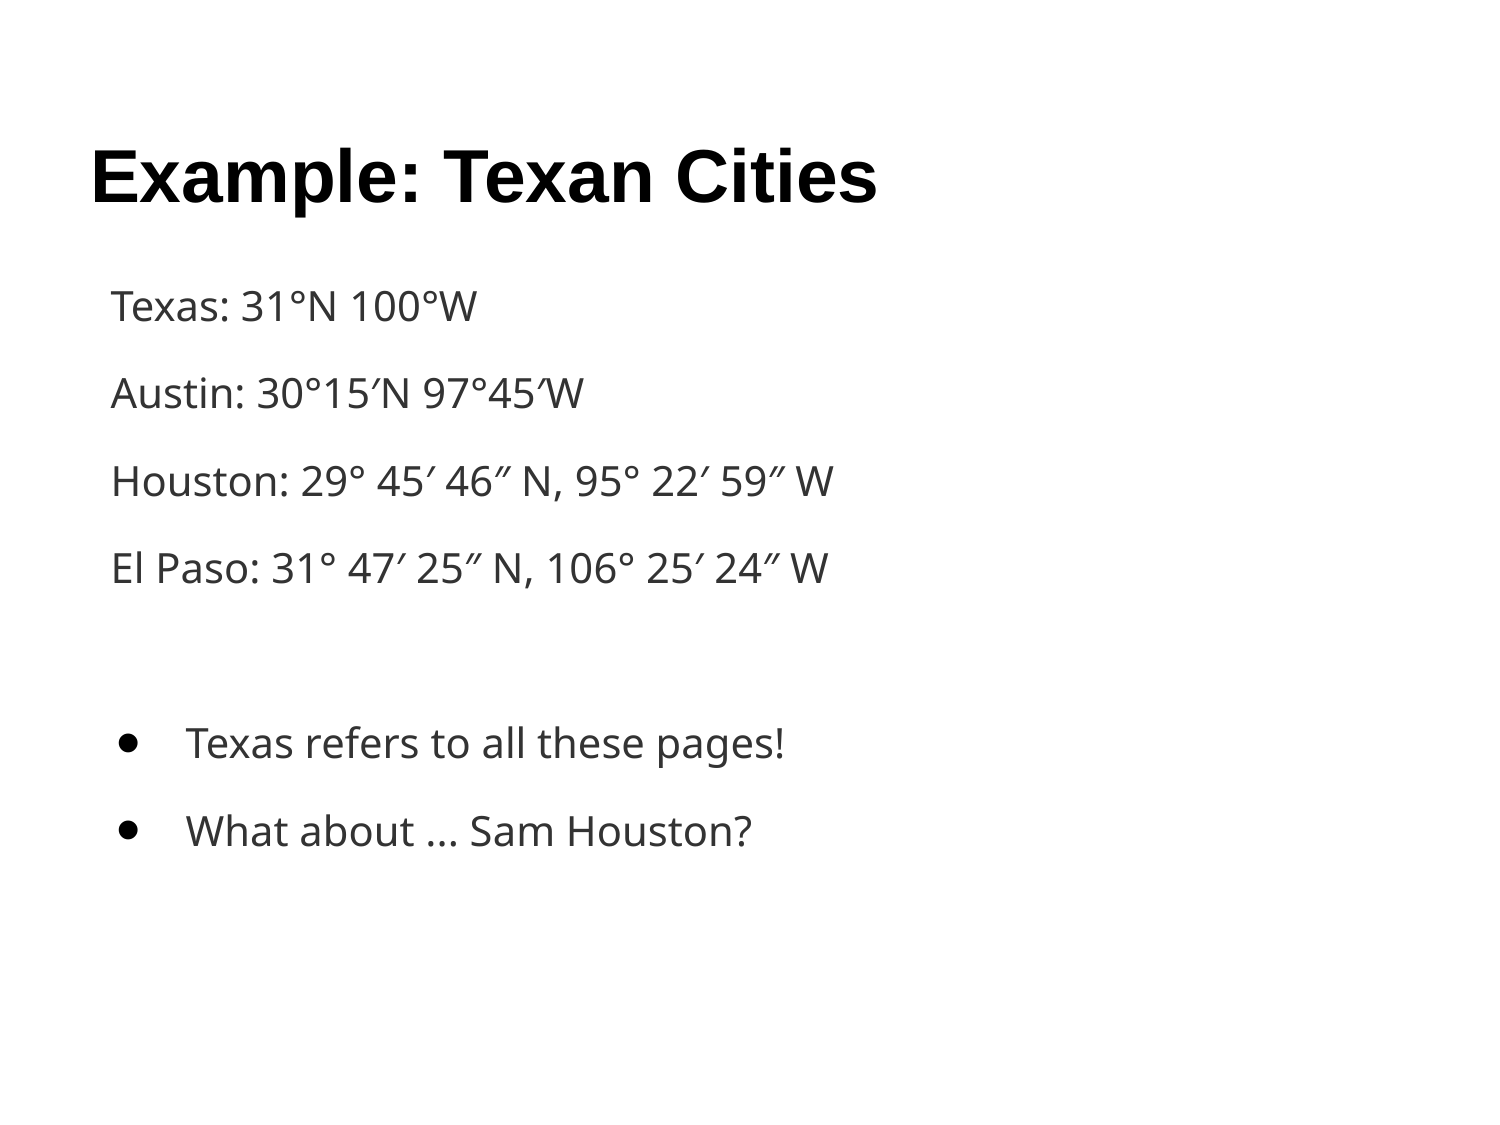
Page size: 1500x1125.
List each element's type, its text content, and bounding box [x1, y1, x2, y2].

list Texas: 31°N 100°W Austin: 30°15′N 97°45′W Houston: 29° 45′ 46″ N, 95° 22′ 59″ W El Paso: 31° 47′ 25″ N, 106° 25′ 24″ W Texas refers to all these pages! What about ... Sam Houston? [95, 264, 1446, 958]
title Example: Texan Cities [75, 14, 1425, 233]
